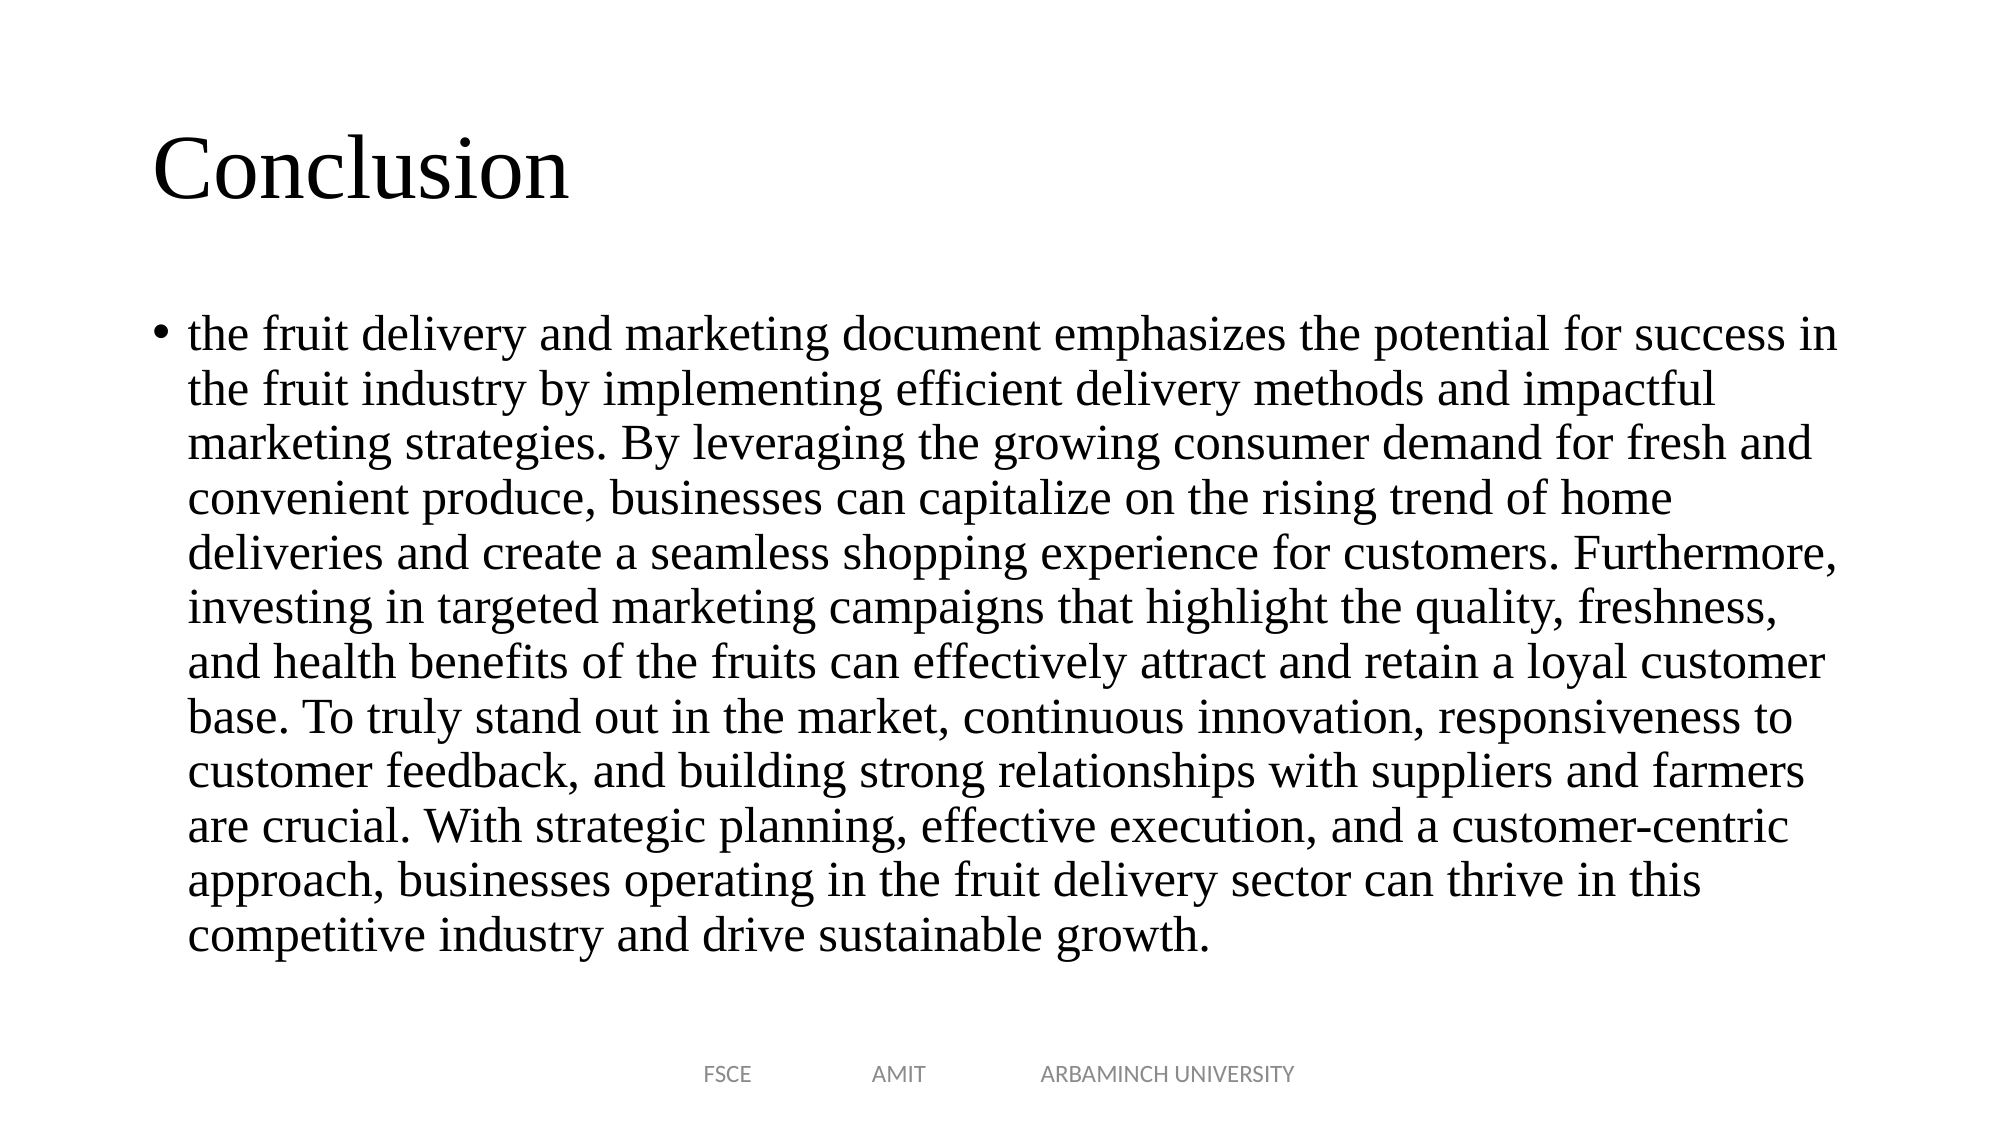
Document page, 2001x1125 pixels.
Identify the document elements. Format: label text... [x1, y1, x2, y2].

title Conclusion [137, 59, 1863, 278]
list the fruit delivery and marketing document emphasizes the potential for success in the fruit industry by implementing efficient delivery methods and impactful marketing strategies. By leveraging the growing consumer demand for fresh and convenient produce, businesses can capitalize on the rising trend of home deliveries and create a seamless shopping experience for customers. Furthermore, investing in targeted marketing campaigns that highlight the quality, freshness, and health benefits of the fruits can effectively attract and retain a loyal customer base. To truly stand out in the market, continuous innovation, responsiveness to customer feedback, and building strong relationships with suppliers and farmers are crucial. With strategic planning, effective execution, and a customer-centric approach, businesses operating in the fruit delivery sector can thrive in this competitive industry and drive sustainable growth. [137, 299, 1863, 1014]
footer FSCE AMIT ARBAMINCH UNIVERSITY [662, 1042, 1338, 1103]
